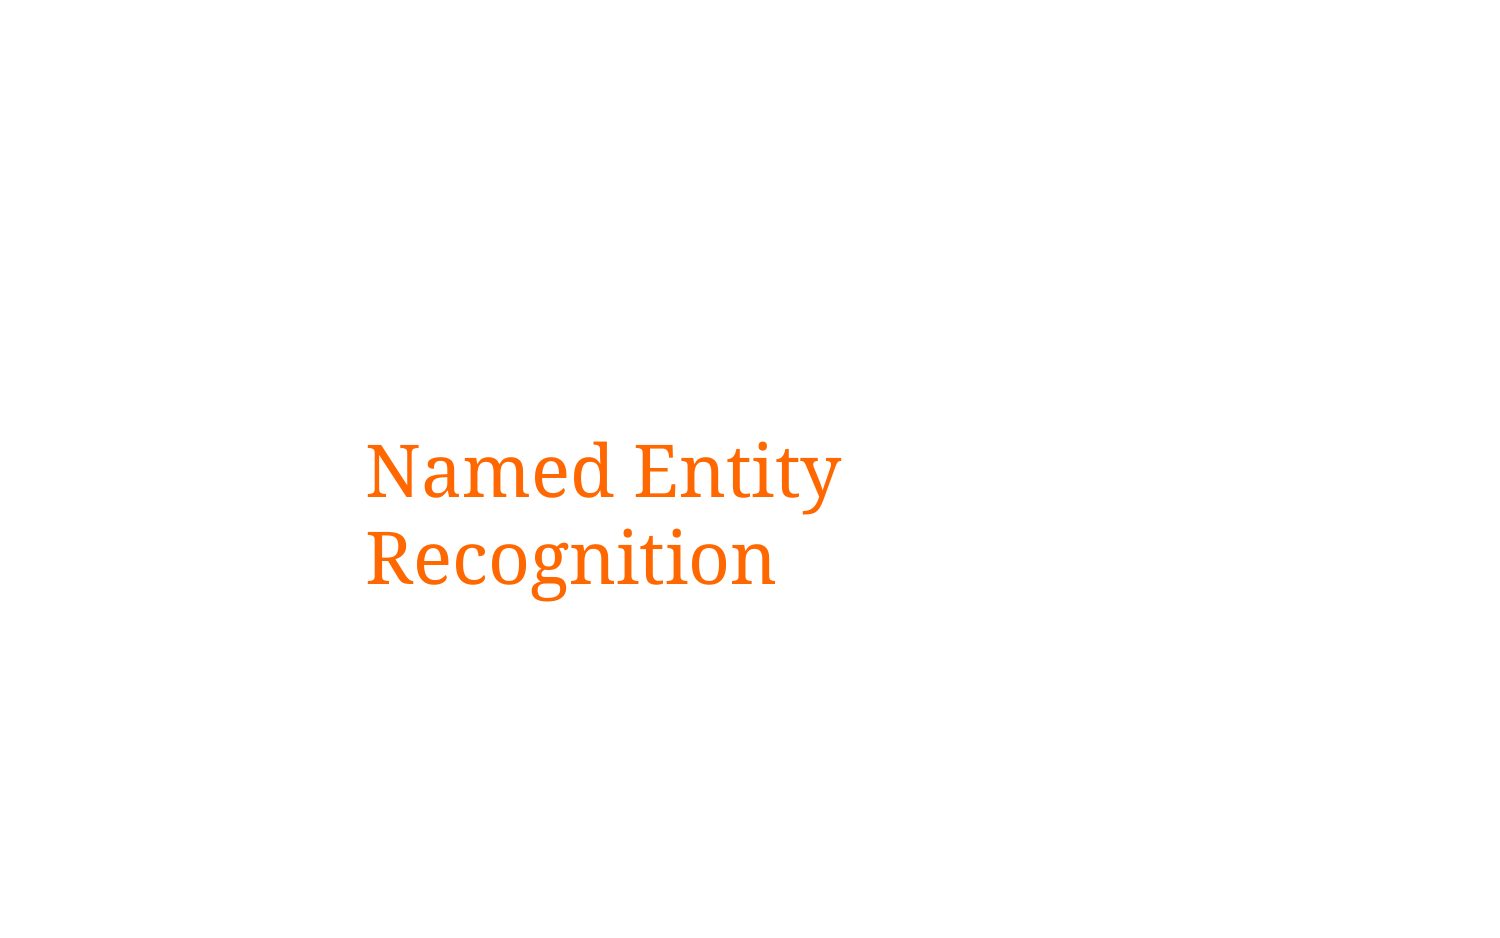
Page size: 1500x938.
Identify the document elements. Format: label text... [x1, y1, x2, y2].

text_box Named Entity Recognition [350, 416, 1150, 607]
